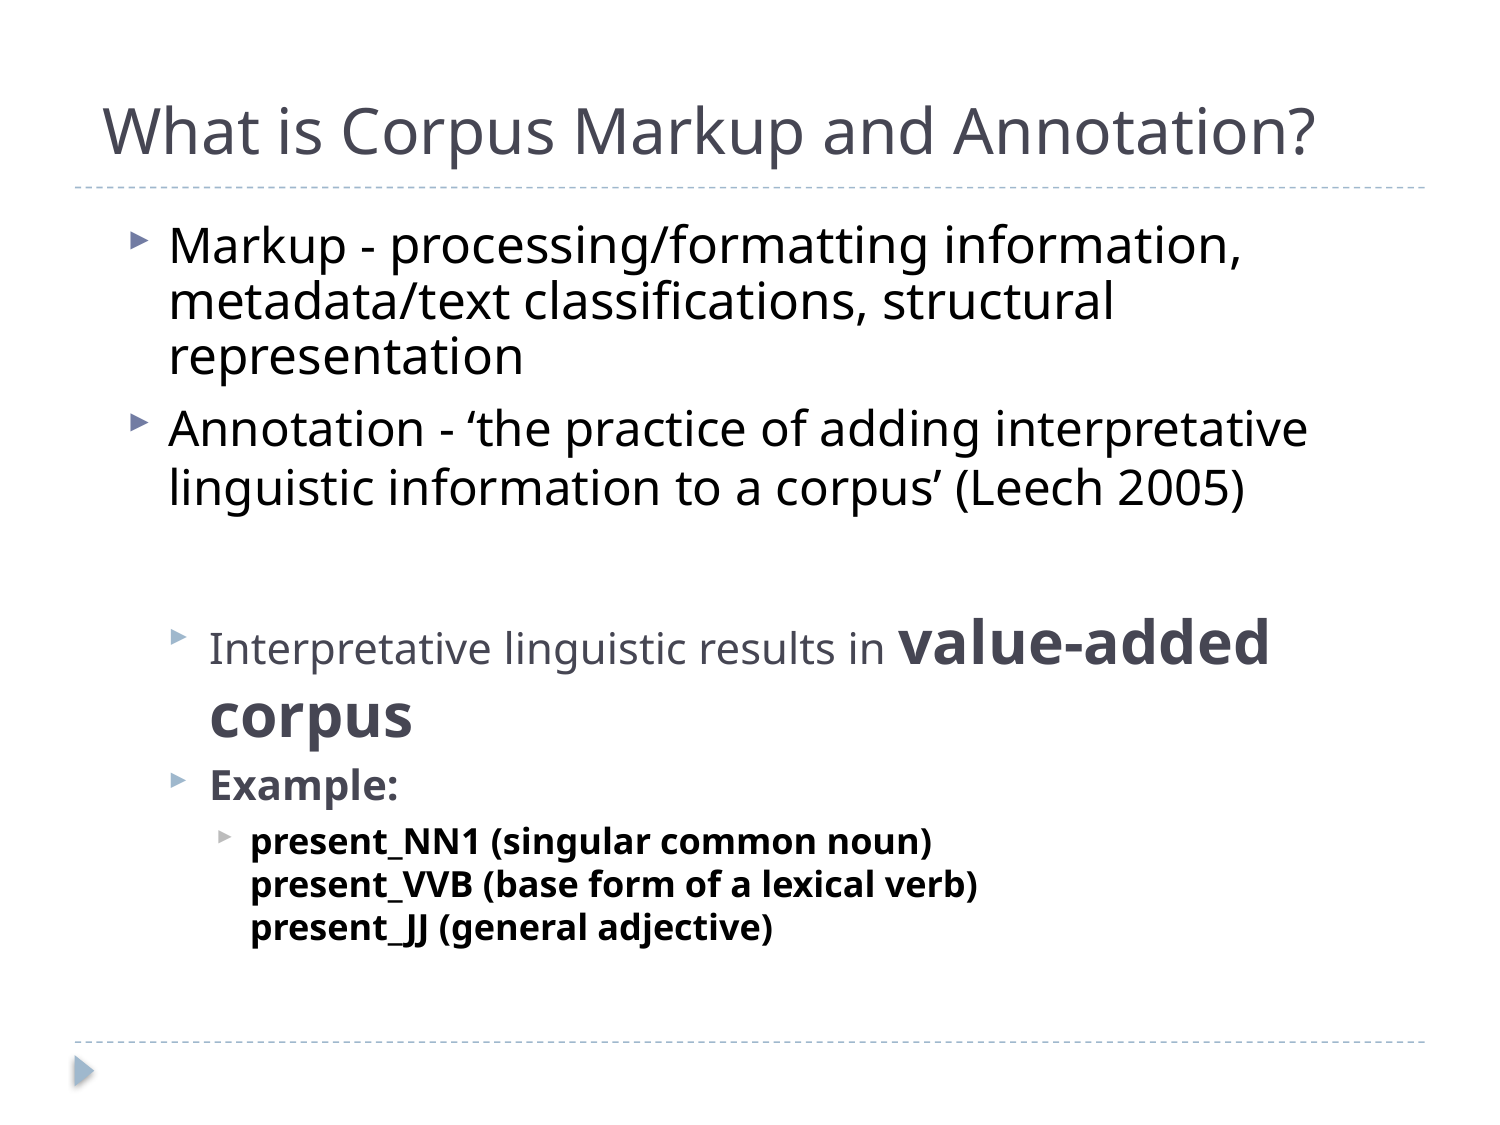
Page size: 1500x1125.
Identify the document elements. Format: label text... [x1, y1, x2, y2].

list Markup - processing/formatting information, metadata/text classifications, structural representation Annotation - ‘the practice of adding interpretative linguistic information to a corpus’ (Leech 2005) Interpretative linguistic results in value-added corpus Example: present_NN1 (singular common noun) present_VVB (base form of a lexical verb) present_JJ (general adjective) [112, 212, 1375, 963]
title What is Corpus Markup and Annotation? [87, 12, 1338, 175]
